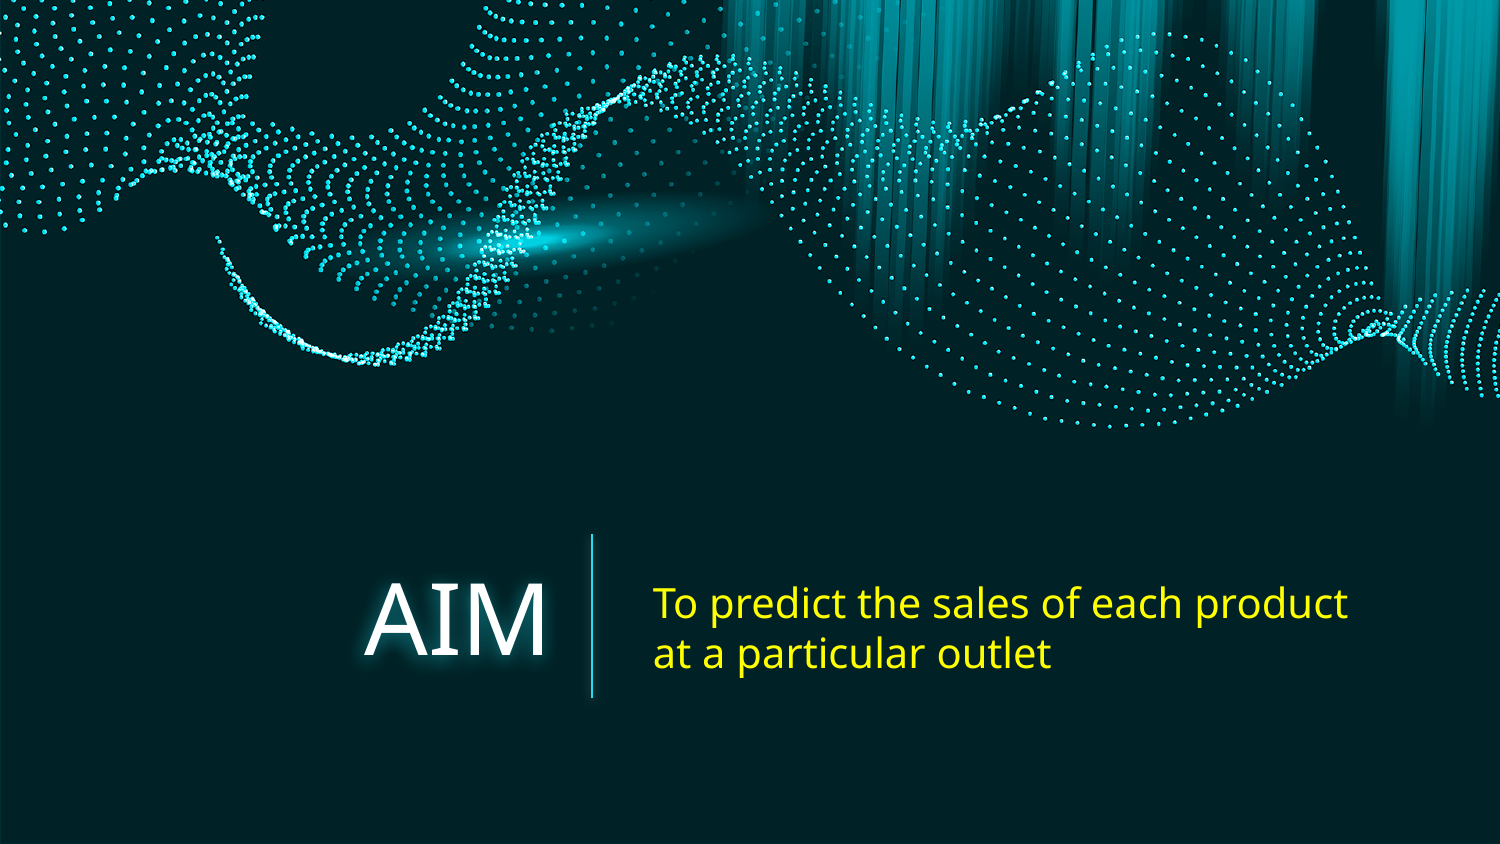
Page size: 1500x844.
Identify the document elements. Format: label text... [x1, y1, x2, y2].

picture [0, 0, 1500, 844]
title AIM [171, 539, 568, 693]
title To predict the sales of each product at a particular outlet [637, 560, 1366, 693]
